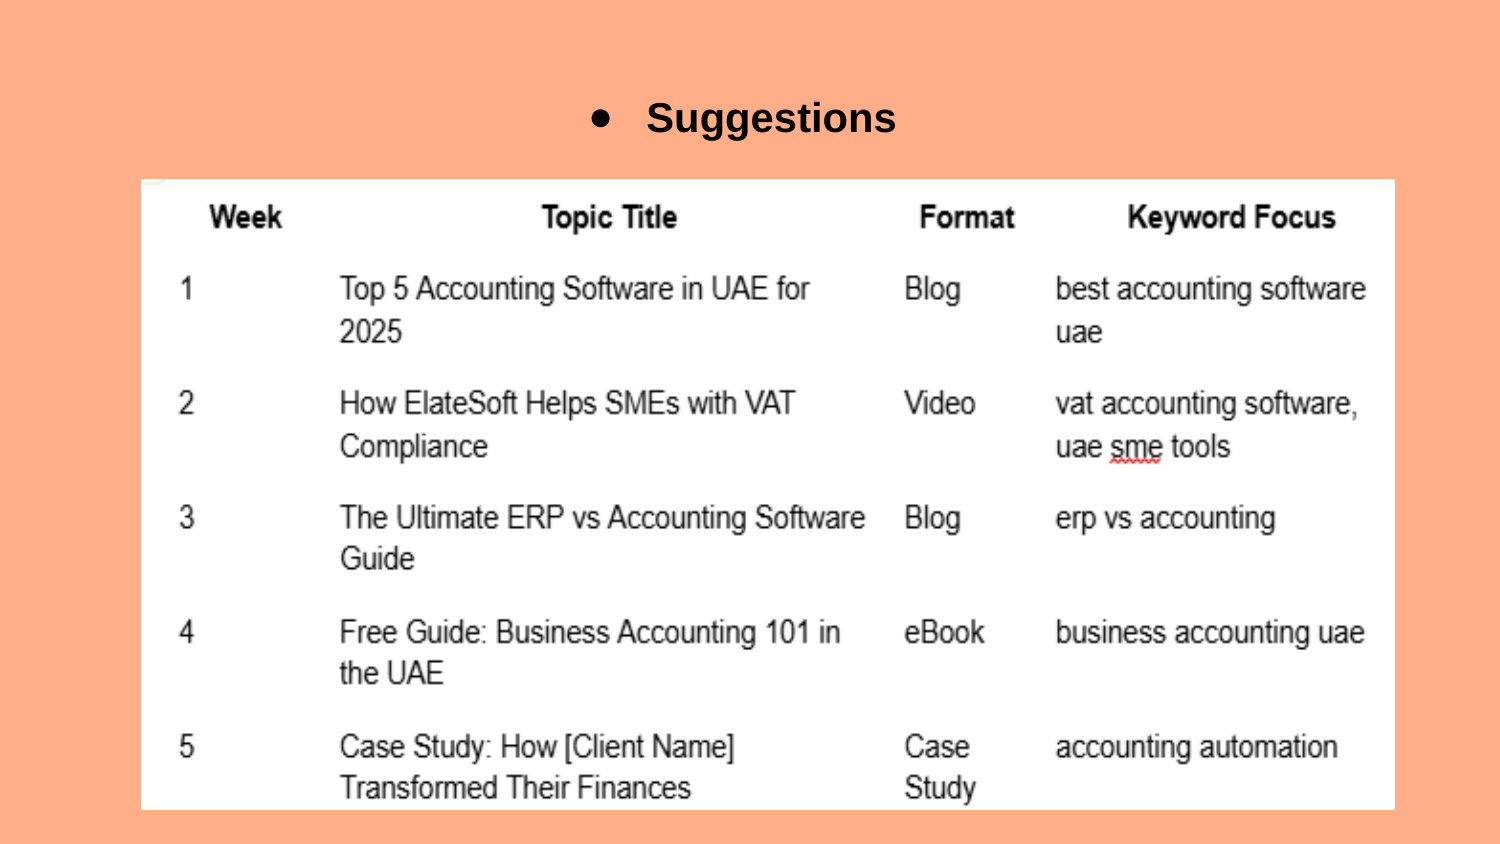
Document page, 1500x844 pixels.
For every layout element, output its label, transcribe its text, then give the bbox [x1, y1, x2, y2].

picture [141, 179, 1395, 811]
text_box Suggestions [87, 76, 1381, 157]
